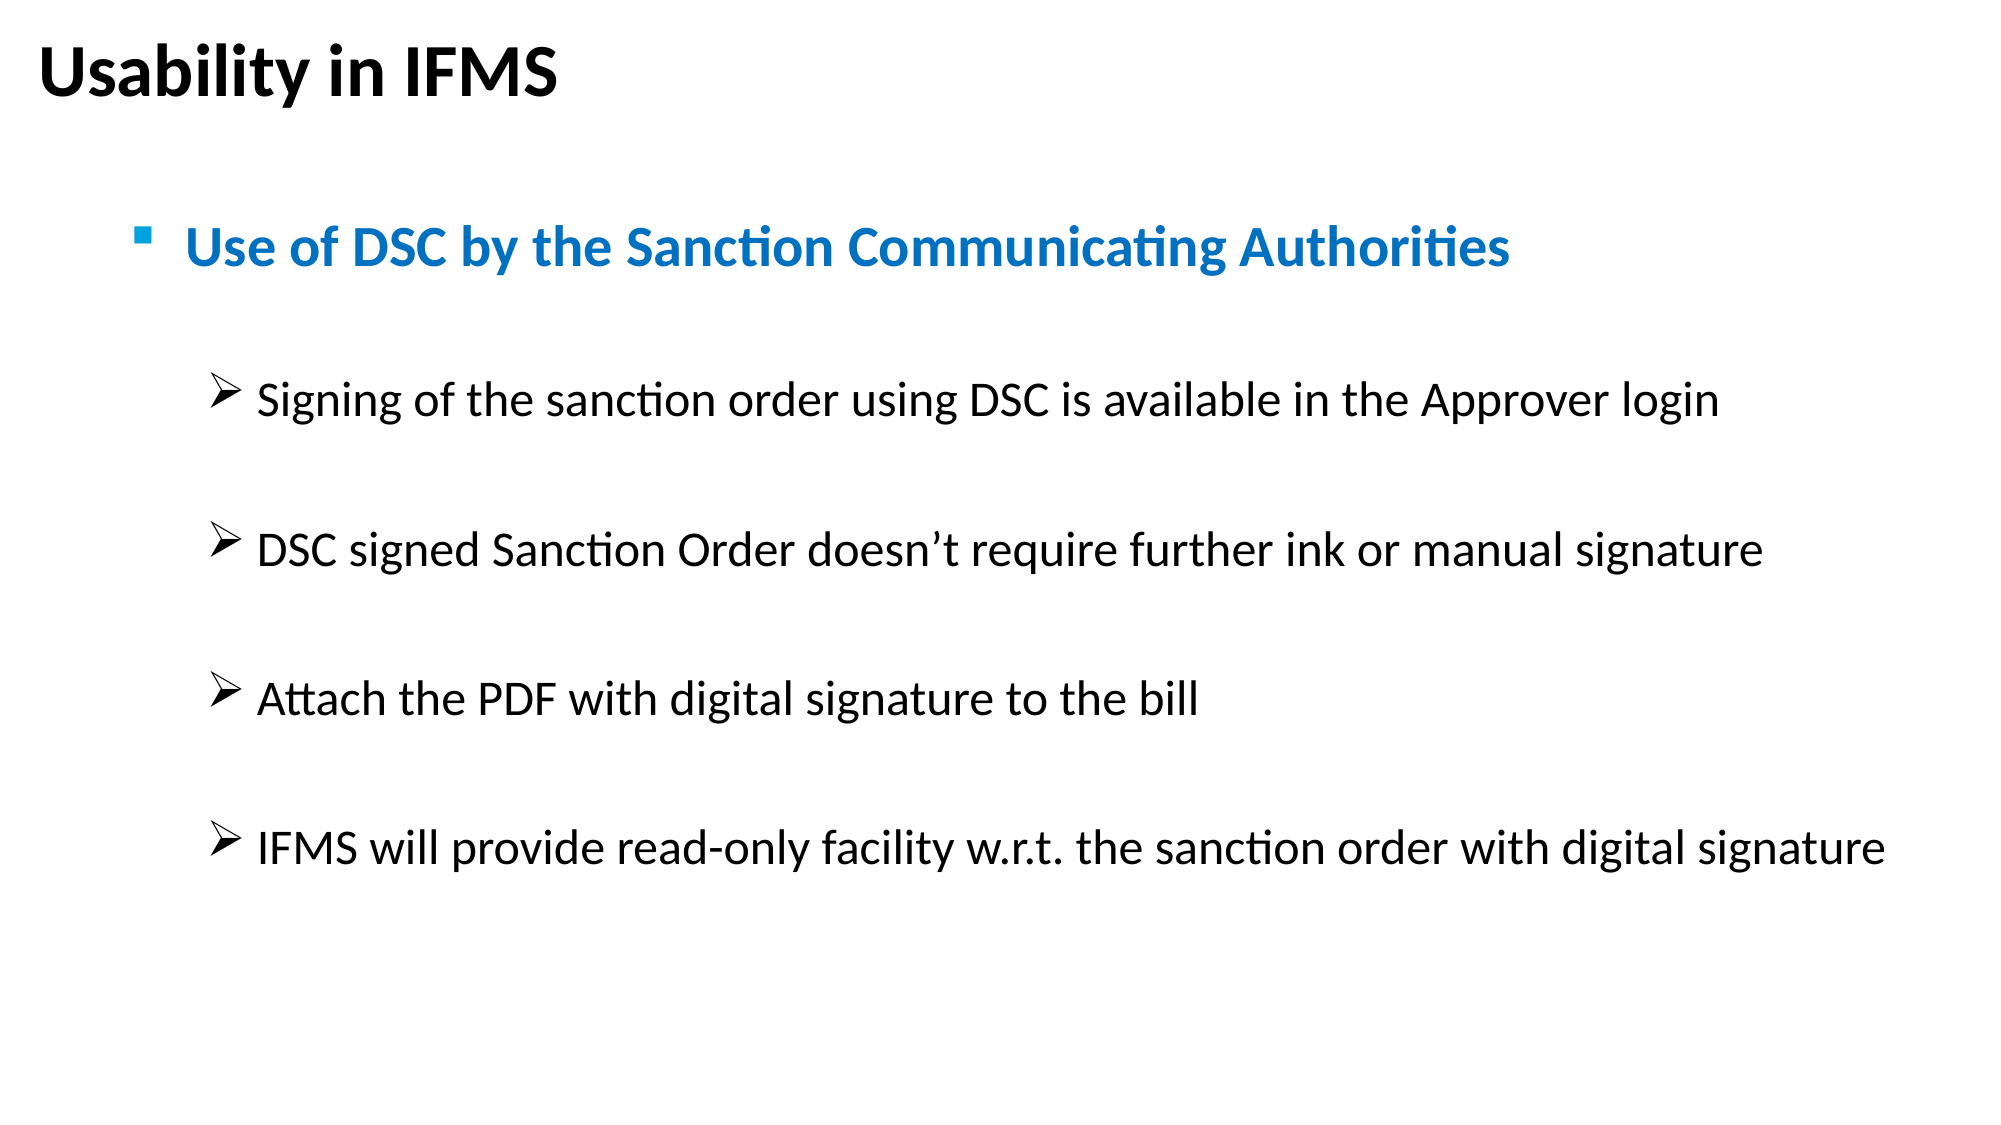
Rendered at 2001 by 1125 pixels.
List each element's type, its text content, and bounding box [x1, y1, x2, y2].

text_box Use of DSC by the Sanction Communicating Authorities Signing of the sanction order using DSC is available in the Approver login DSC signed Sanction Order doesn’t require further ink or manual signature Attach the PDF with digital signature to the bill IFMS will provide read-only facility w.r.t. the sanction order with digital signature [11, 191, 1989, 1022]
title Usability in IFMS [22, 0, 1973, 169]
